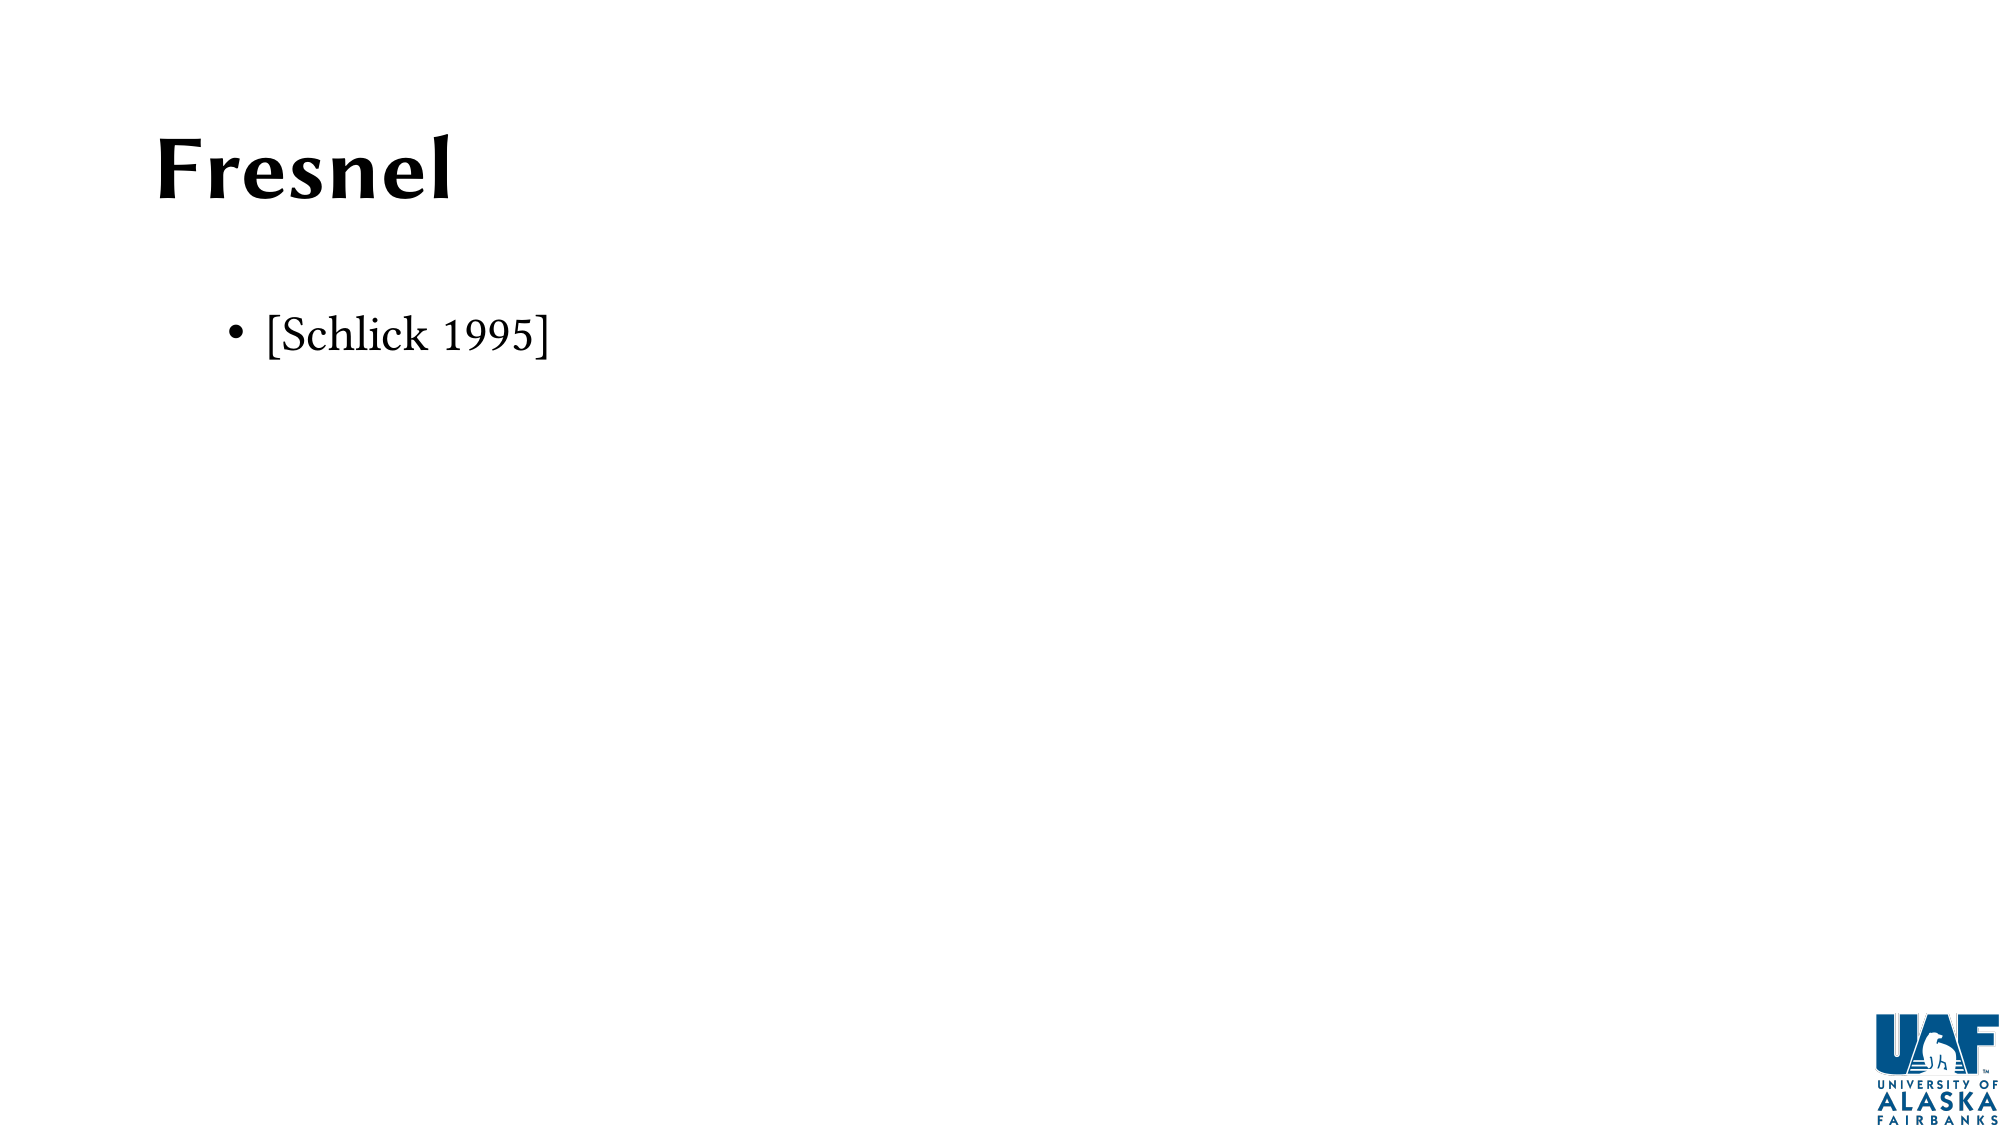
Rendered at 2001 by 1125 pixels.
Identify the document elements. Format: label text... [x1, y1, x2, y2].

picture [1875, 1013, 2000, 1125]
title Fresnel [137, 59, 1863, 278]
